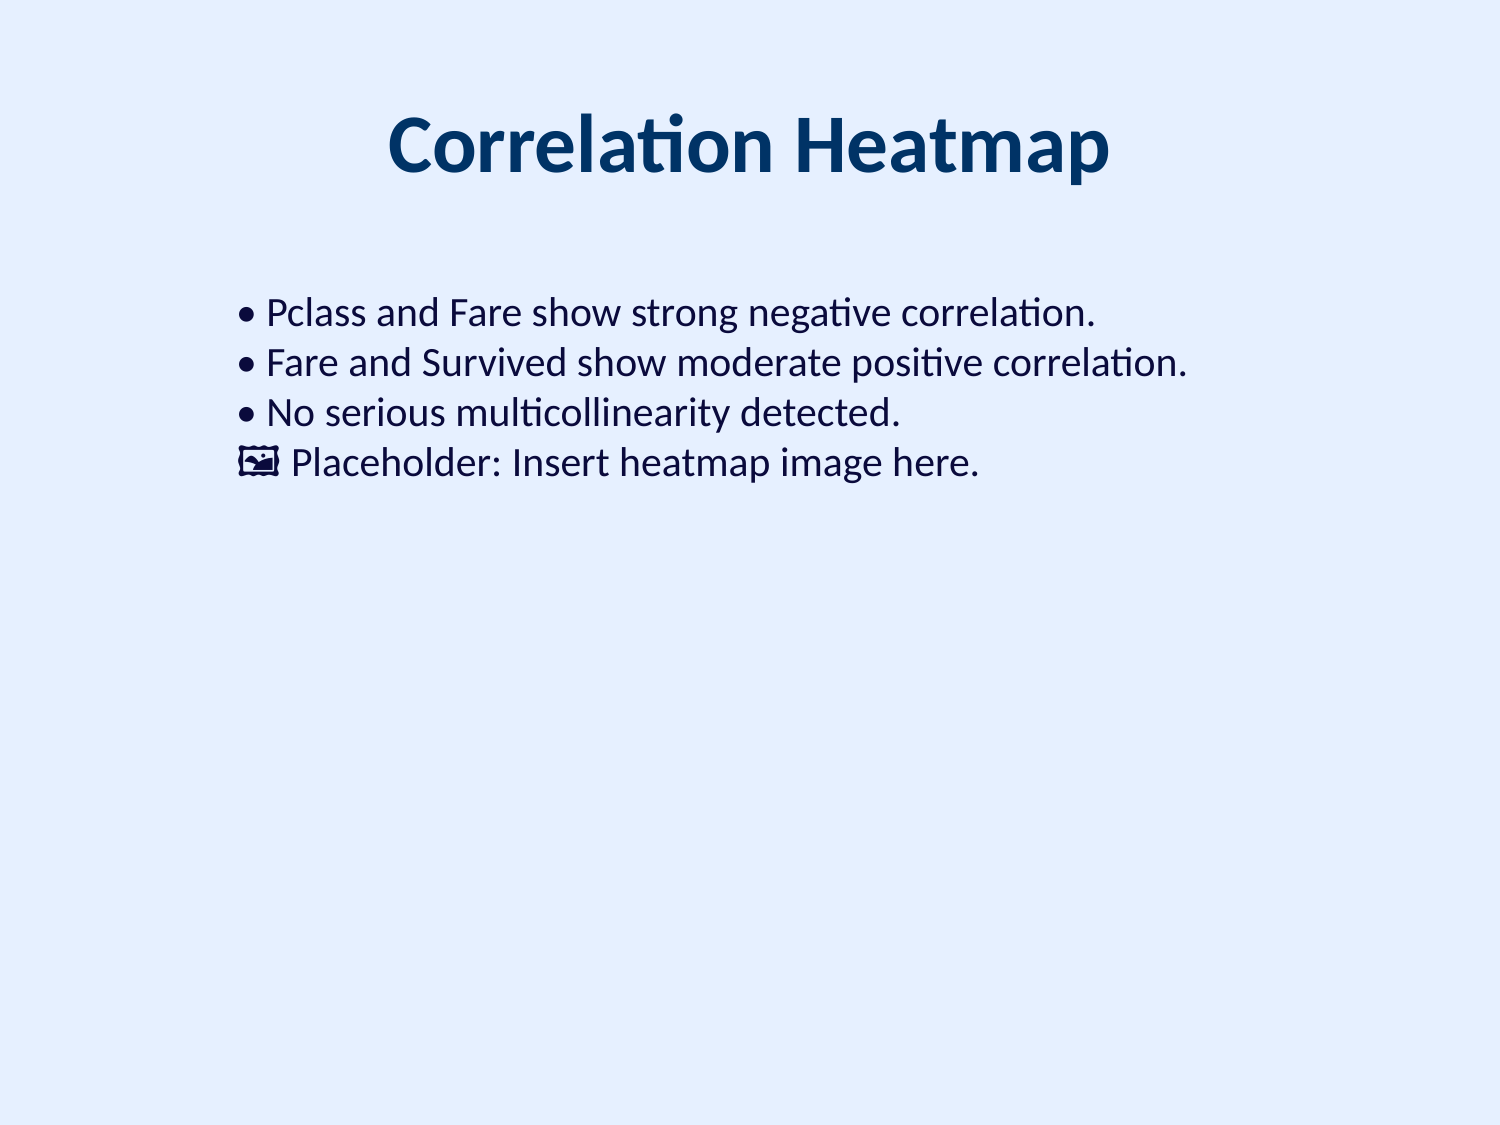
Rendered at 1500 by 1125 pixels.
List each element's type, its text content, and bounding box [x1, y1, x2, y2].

title Correlation Heatmap [75, 45, 1425, 233]
text_box • Pclass and Fare show strong negative correlation. • Fare and Survived show moderate positive correlation. • No serious multicollinearity detected. 🖼️ Placeholder: Insert heatmap image here. [221, 232, 1204, 493]
